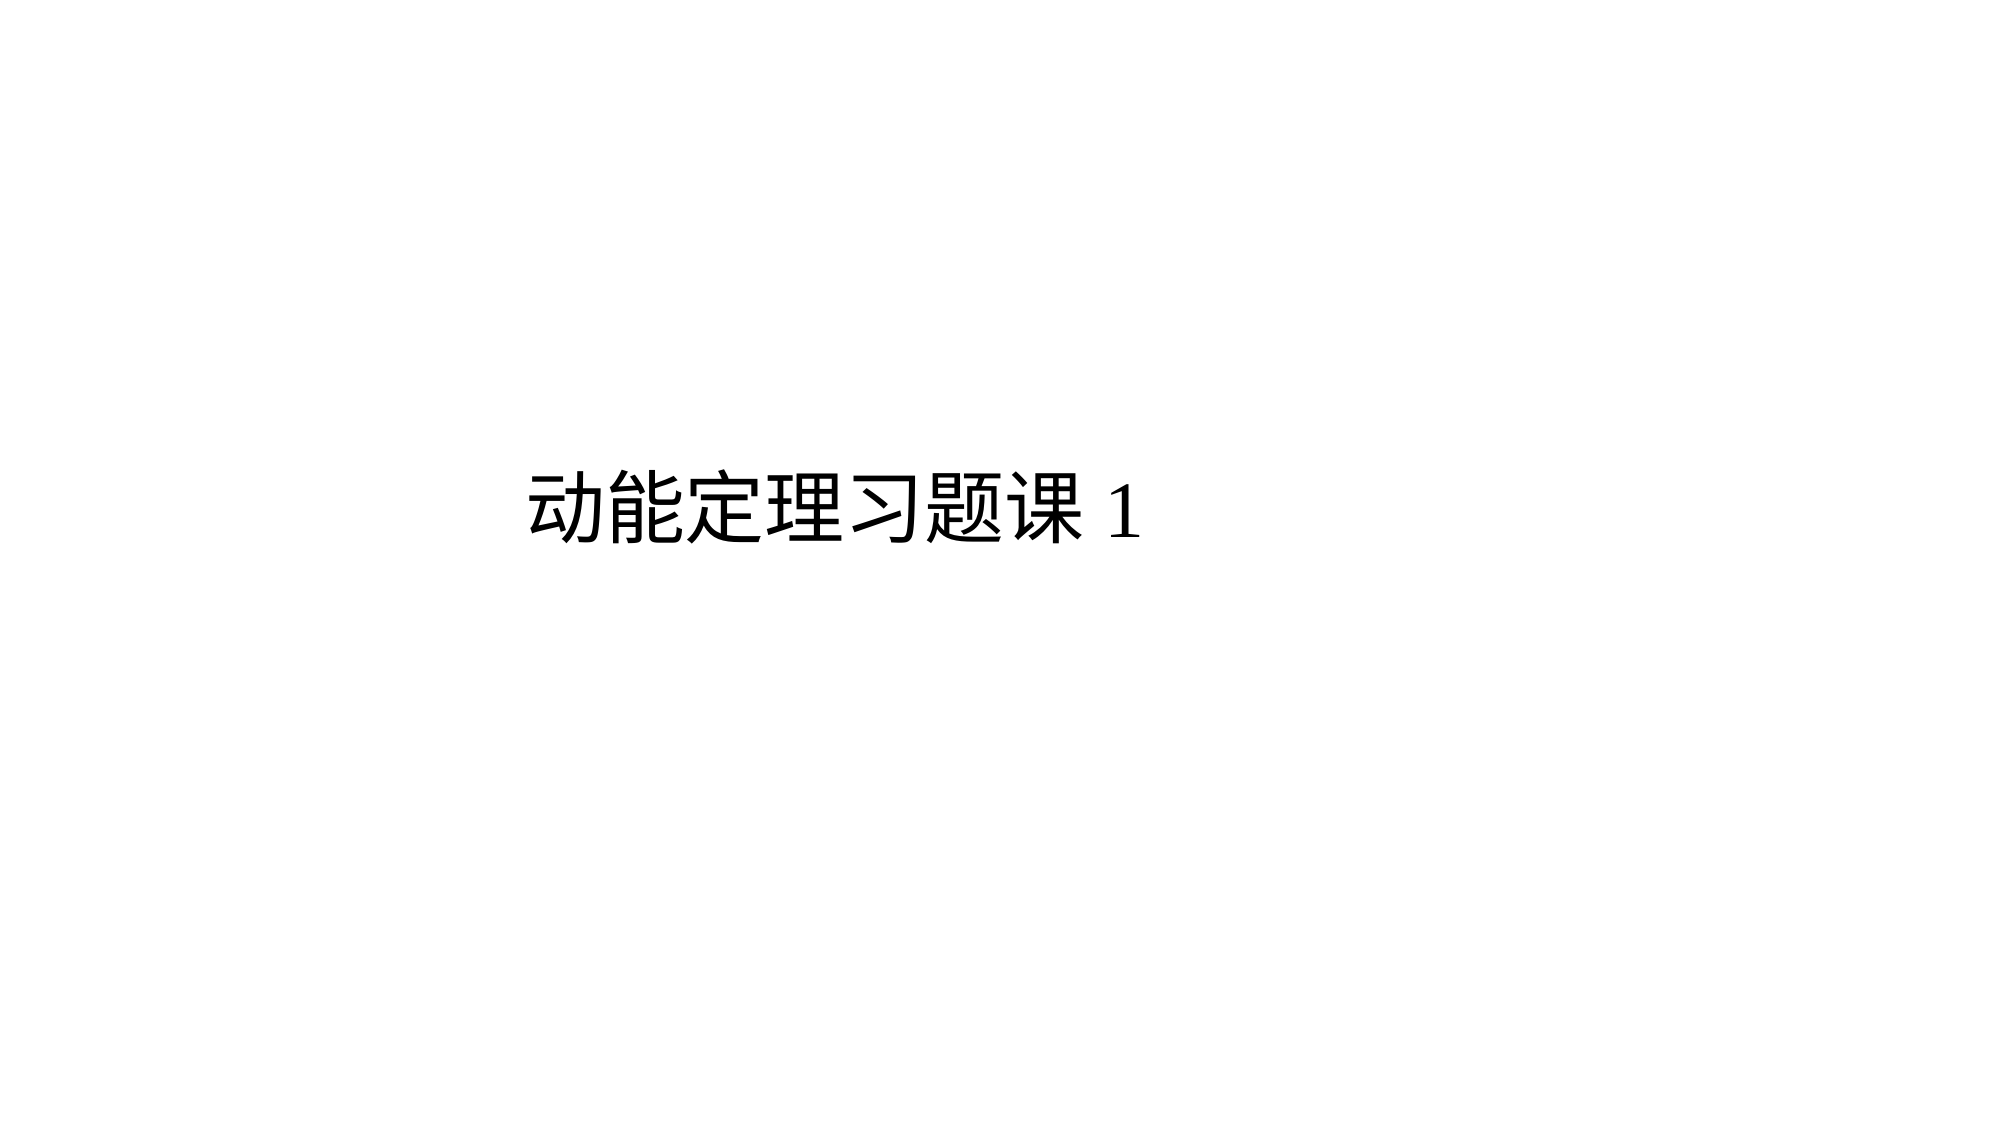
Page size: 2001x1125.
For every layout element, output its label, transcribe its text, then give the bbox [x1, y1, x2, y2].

text_box 动能定理习题课1 [510, 450, 1226, 562]
